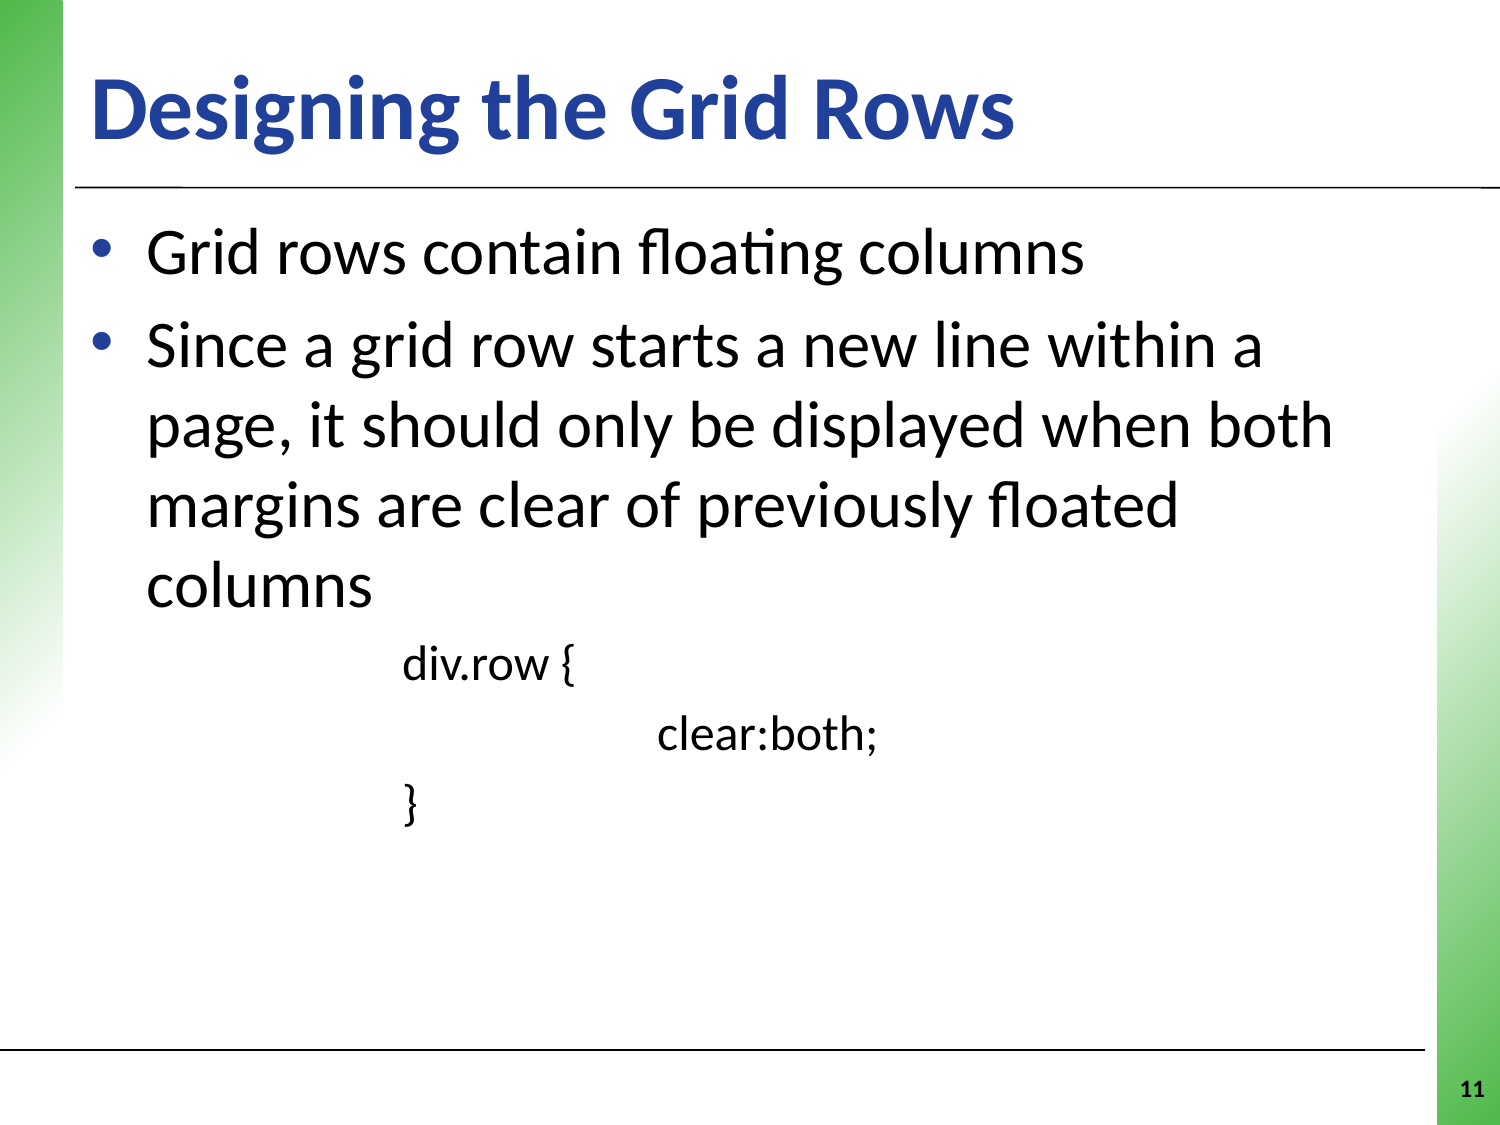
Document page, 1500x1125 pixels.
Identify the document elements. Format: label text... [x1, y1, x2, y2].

list Grid rows contain floating columns Since a grid row starts a new line within a page, it should only be displayed when both margins are clear of previously floated columns div.row { clear:both; } [74, 199, 1438, 1006]
title Designing the Grid Rows [74, 24, 1438, 181]
slide_number 11 [1412, 1050, 1500, 1125]
